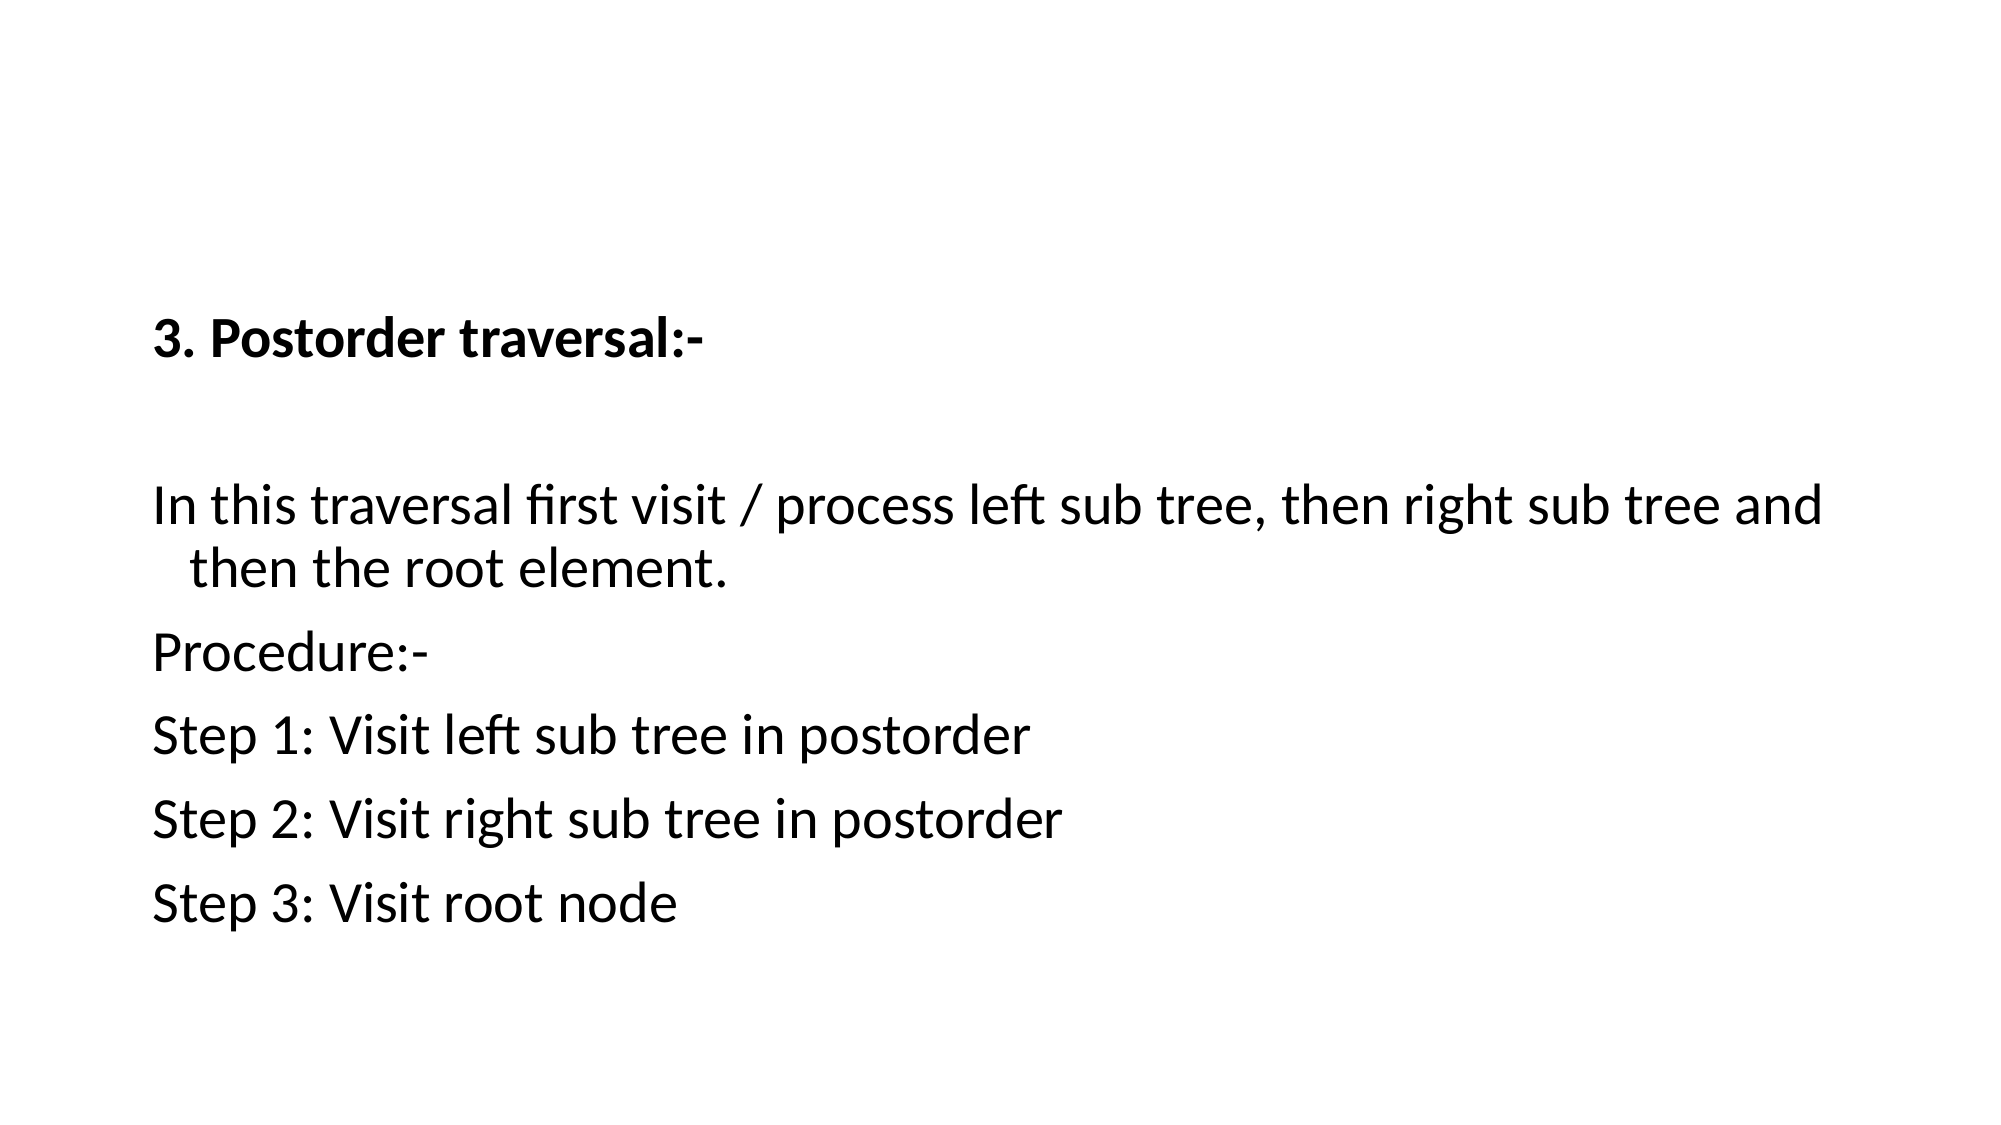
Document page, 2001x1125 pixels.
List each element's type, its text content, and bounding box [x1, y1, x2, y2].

list 3. Postorder traversal:- In this traversal first visit / process left sub tree, then right sub tree and then the root element. Procedure:- Step 1: Visit left sub tree in postorder Step 2: Visit right sub tree in postorder Step 3: Visit root node [137, 299, 1863, 1014]
